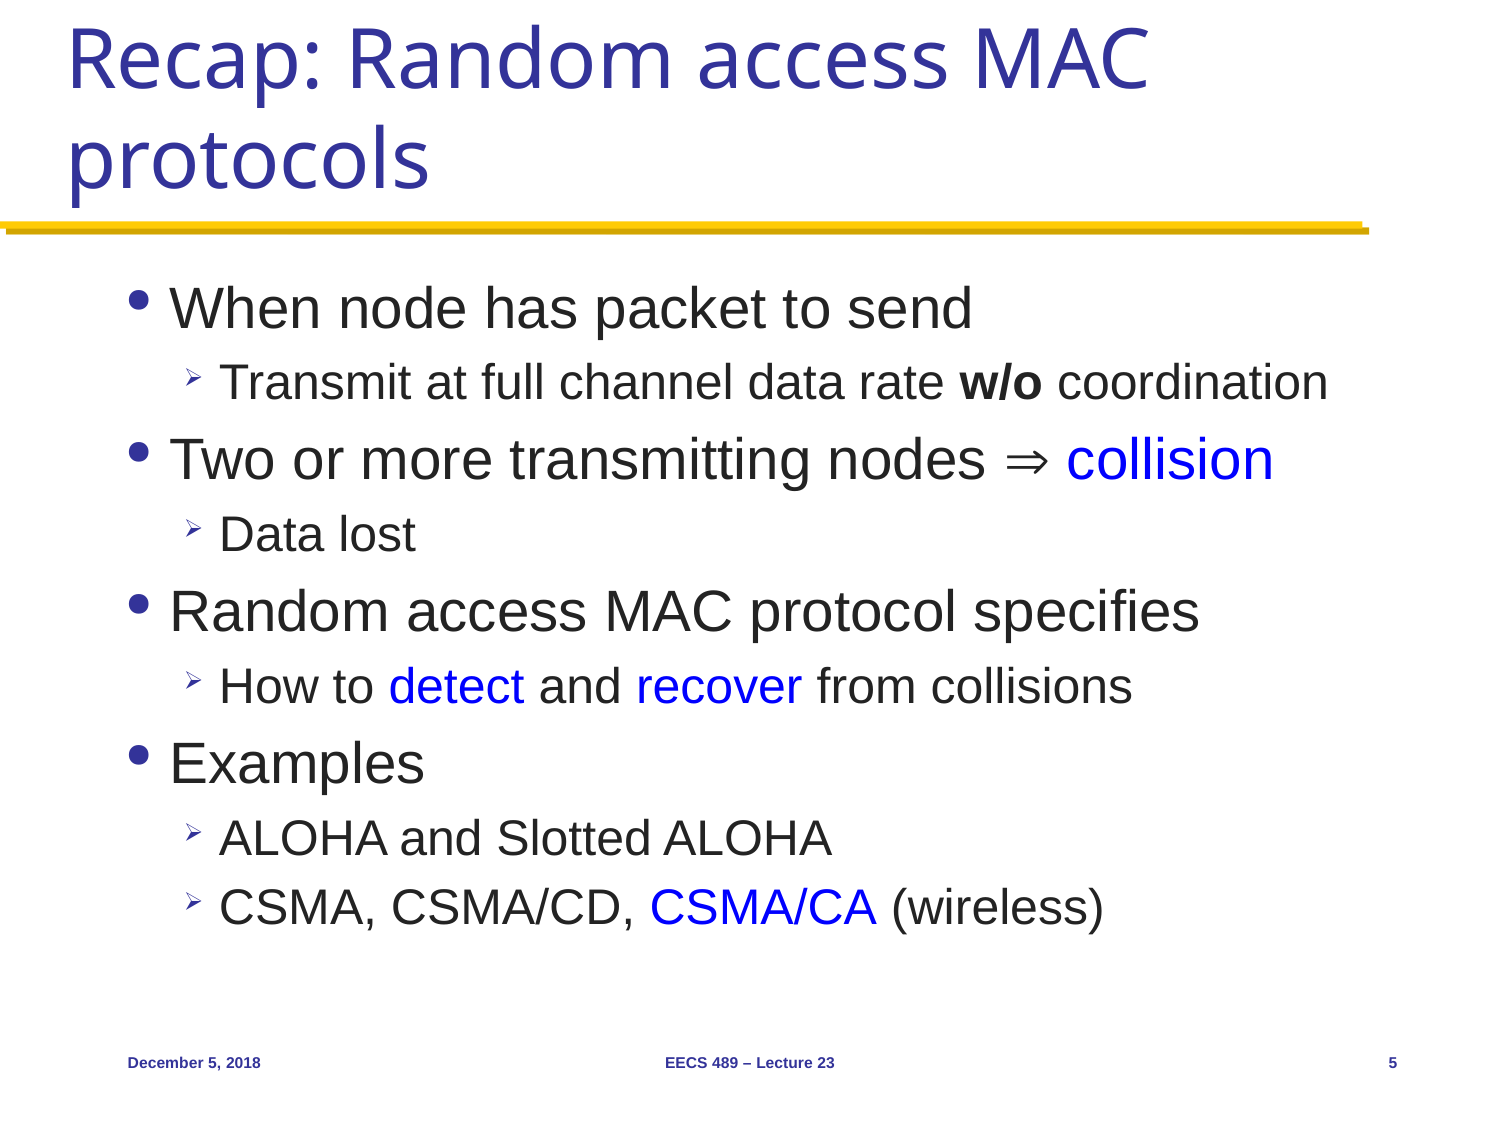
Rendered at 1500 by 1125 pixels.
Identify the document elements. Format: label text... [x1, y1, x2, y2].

title Recap: Random access MAC protocols [49, 24, 1451, 213]
list When node has packet to send Transmit at full channel data rate w/o coordination Two or more transmitting nodes  collision Data lost Random access MAC protocol specifies How to detect and recover from collisions Examples ALOHA and Slotted ALOHA CSMA, CSMA/CD, CSMA/CA (wireless) [112, 262, 1413, 988]
footer EECS 489 – Lecture 23 [512, 1024, 988, 1101]
slide_number 5 [1312, 1024, 1413, 1101]
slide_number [112, 1024, 426, 1101]
